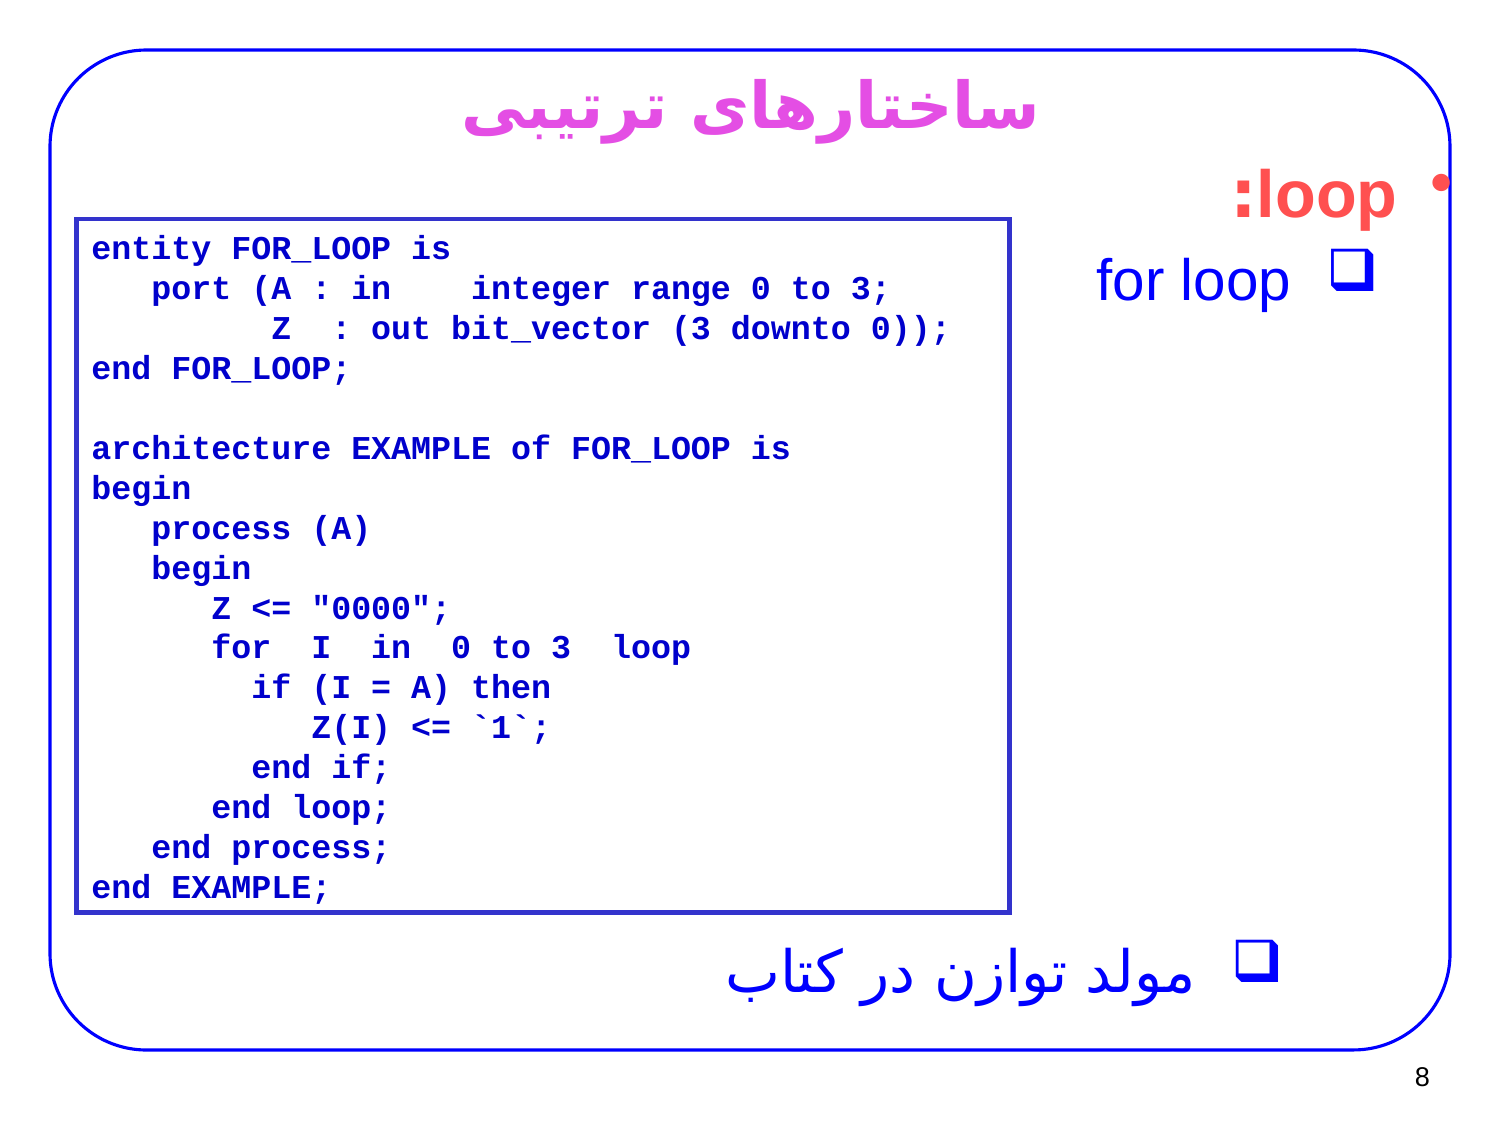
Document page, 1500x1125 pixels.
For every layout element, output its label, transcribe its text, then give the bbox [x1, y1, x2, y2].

title ساختارهای ترتیبی [113, 66, 1389, 140]
text_box مولد توازن در کتاب [100, 925, 1376, 1083]
text_box entity FOR_LOOP is port (A : in integer range 0 to 3; Z : out bit_vector (3 downto 0)); end FOR_LOOP; architecture EXAMPLE of FOR_LOOP is begin process (A) begin Z <= "0000"; for I in 0 to 3 loop if (I = A) then Z(I) <= `1`; end if; end loop; end process; end EXAMPLE; [76, 219, 1010, 913]
list loop: for loop [195, 142, 1471, 300]
slide_number 8 [1351, 1047, 1444, 1104]
